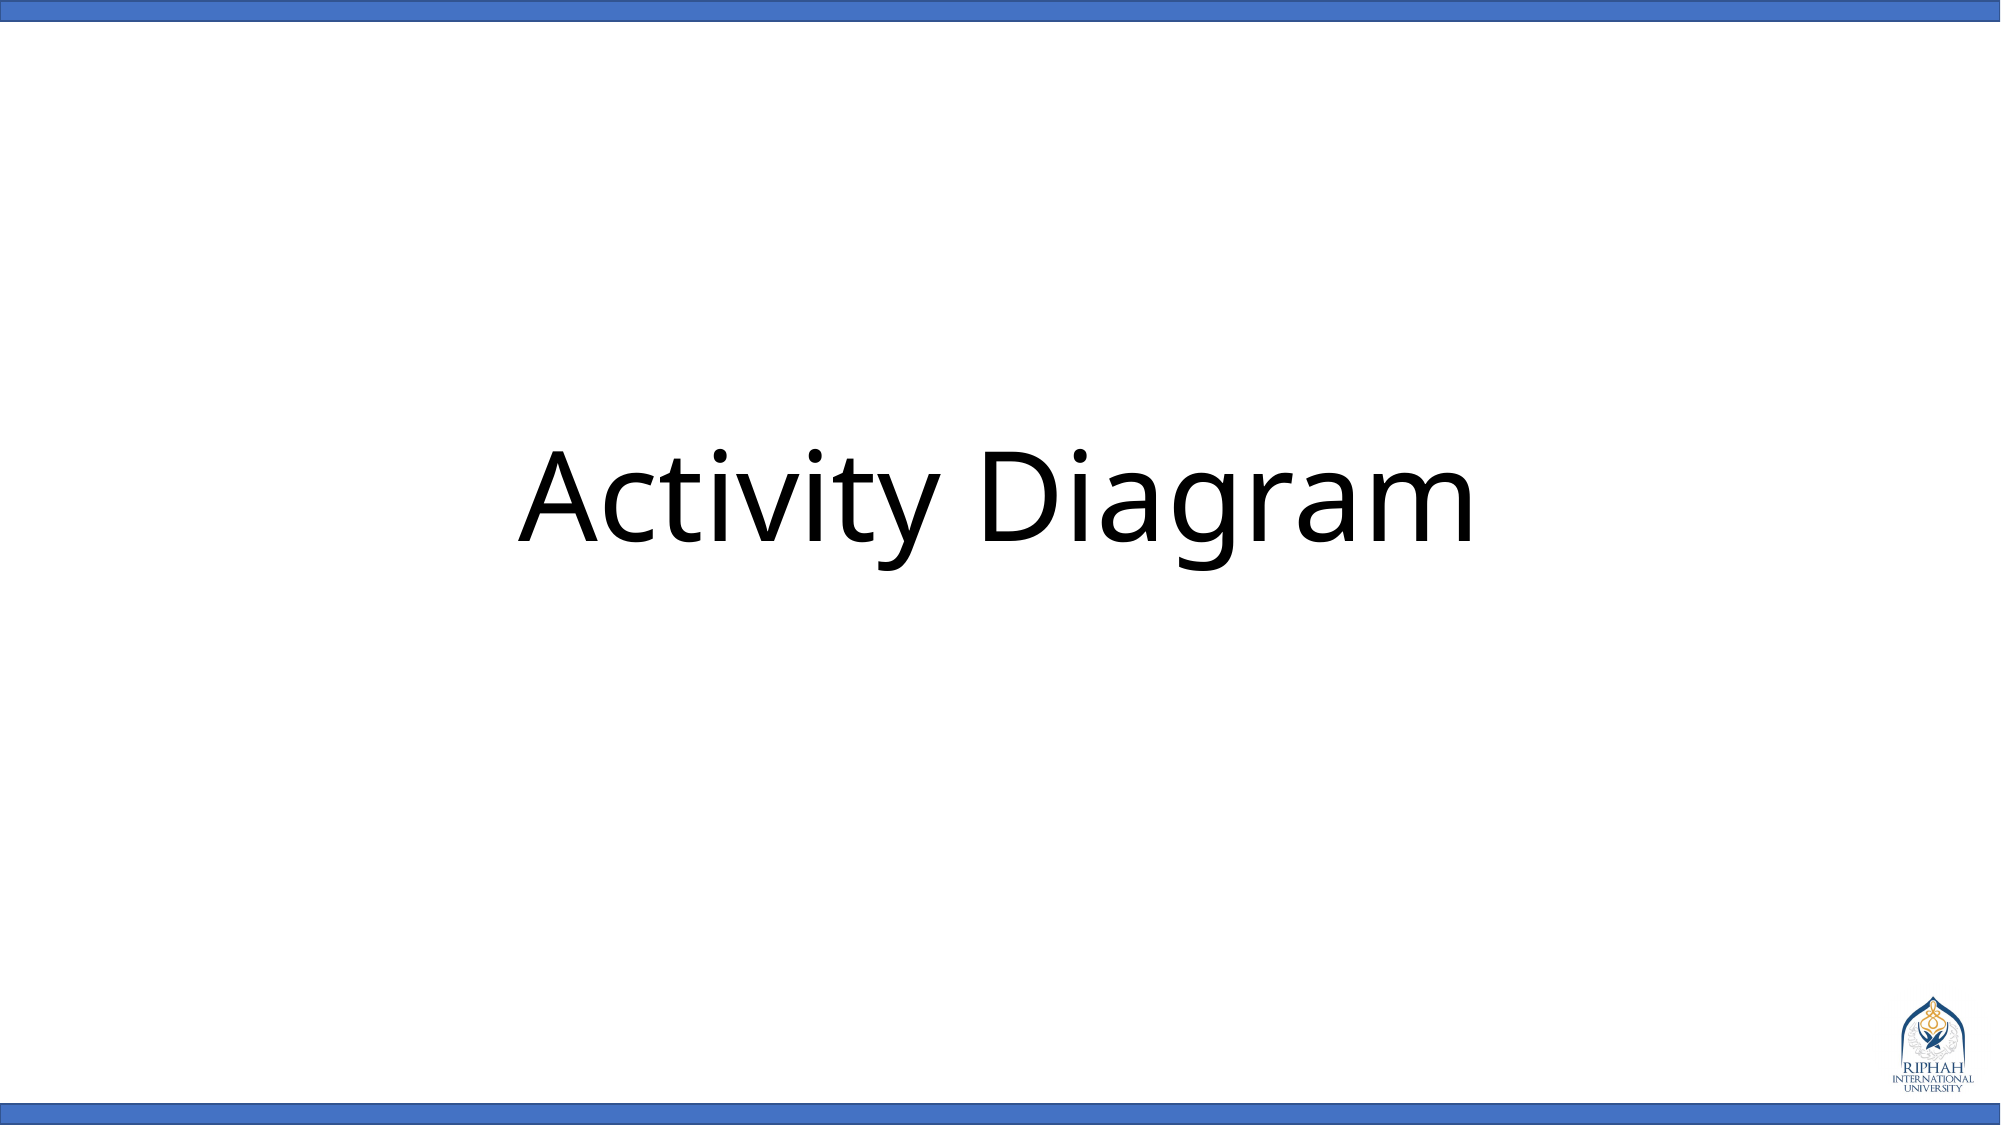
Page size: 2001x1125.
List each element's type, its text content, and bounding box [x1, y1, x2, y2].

picture [1872, 983, 1994, 1103]
title Activity Diagram [249, 184, 1750, 576]
